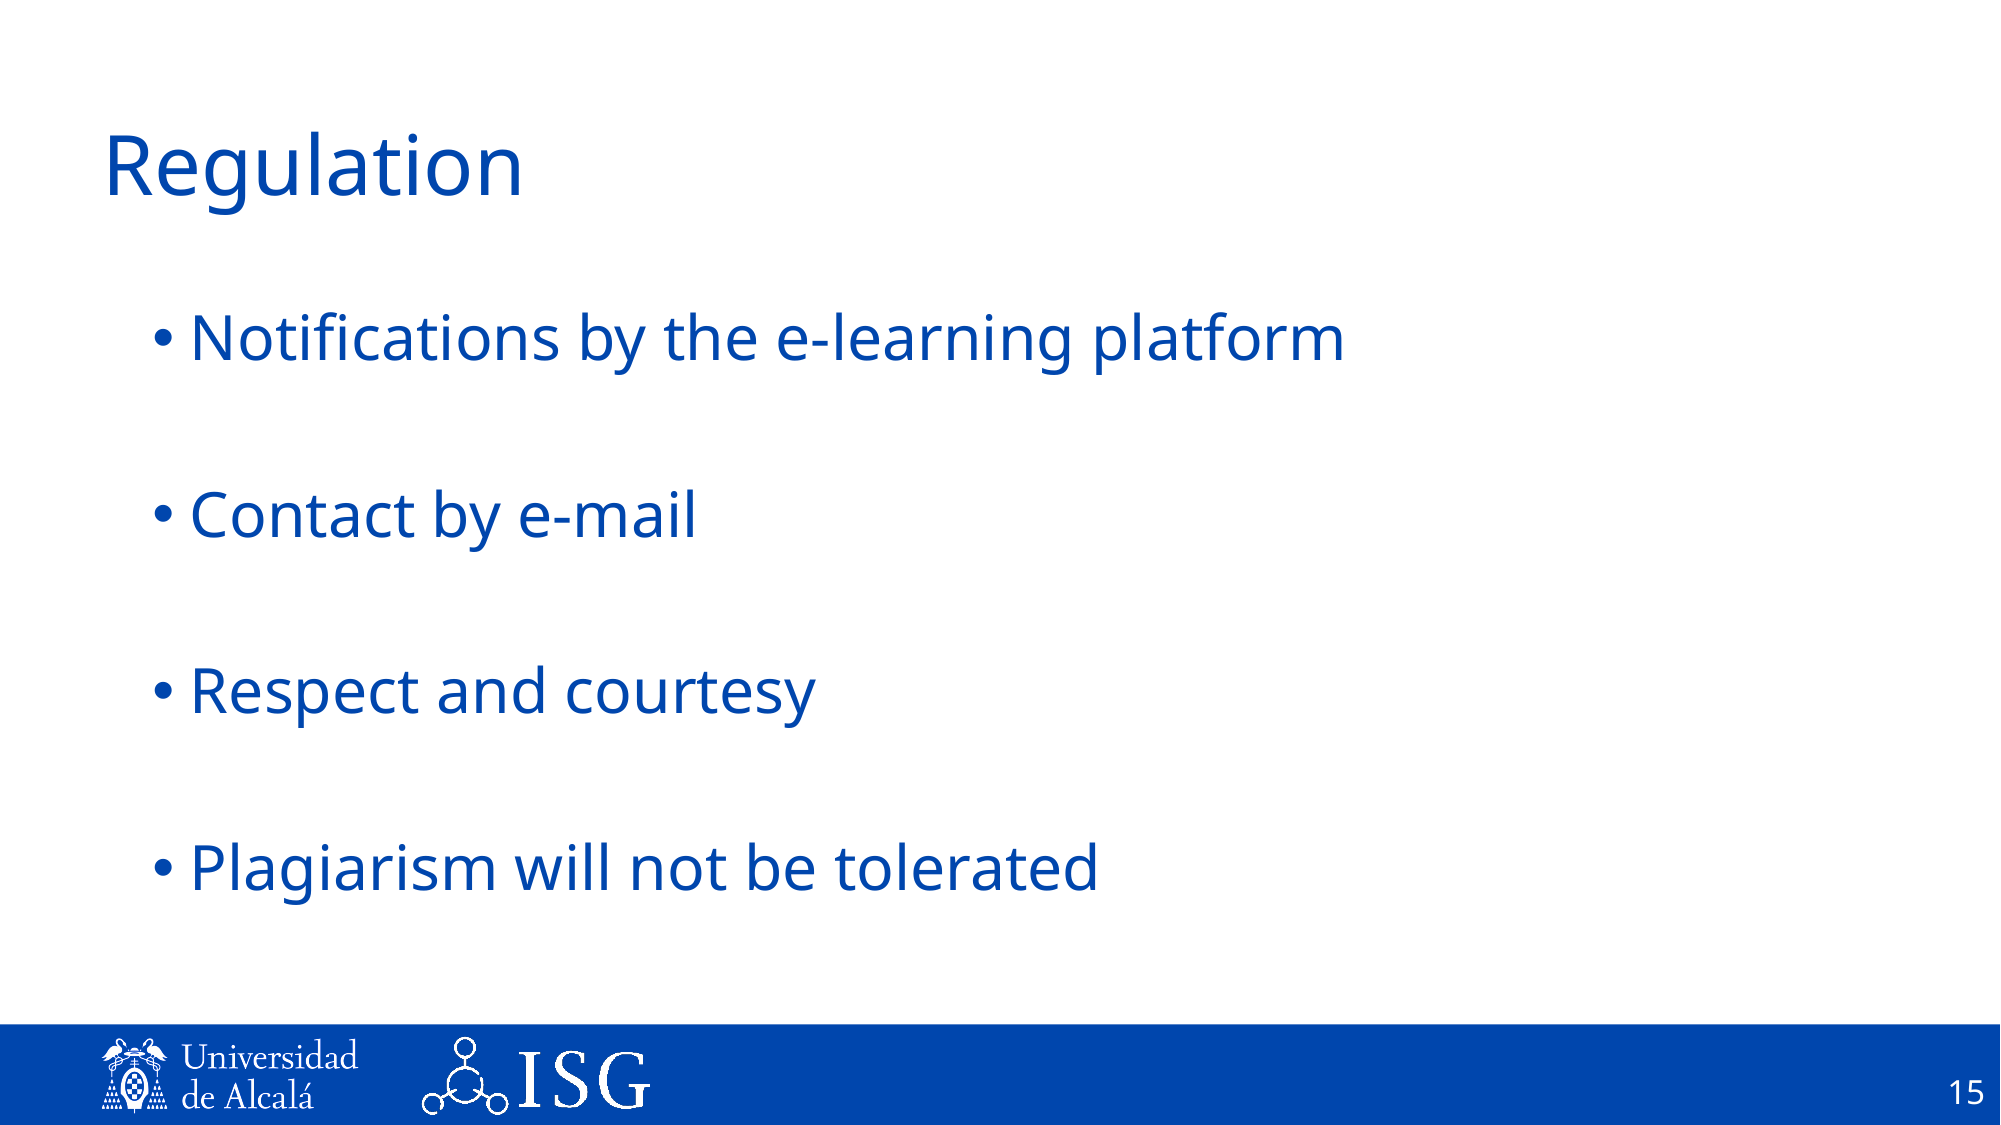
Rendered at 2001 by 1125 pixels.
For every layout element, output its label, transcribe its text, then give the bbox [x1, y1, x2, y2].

picture [420, 1035, 651, 1116]
list Notifications by the e-learning platform Contact by e-mail Respect and courtesy Plagiarism will not be tolerated [137, 299, 1863, 968]
picture [87, 1026, 373, 1125]
title Regulation [87, 59, 1863, 278]
